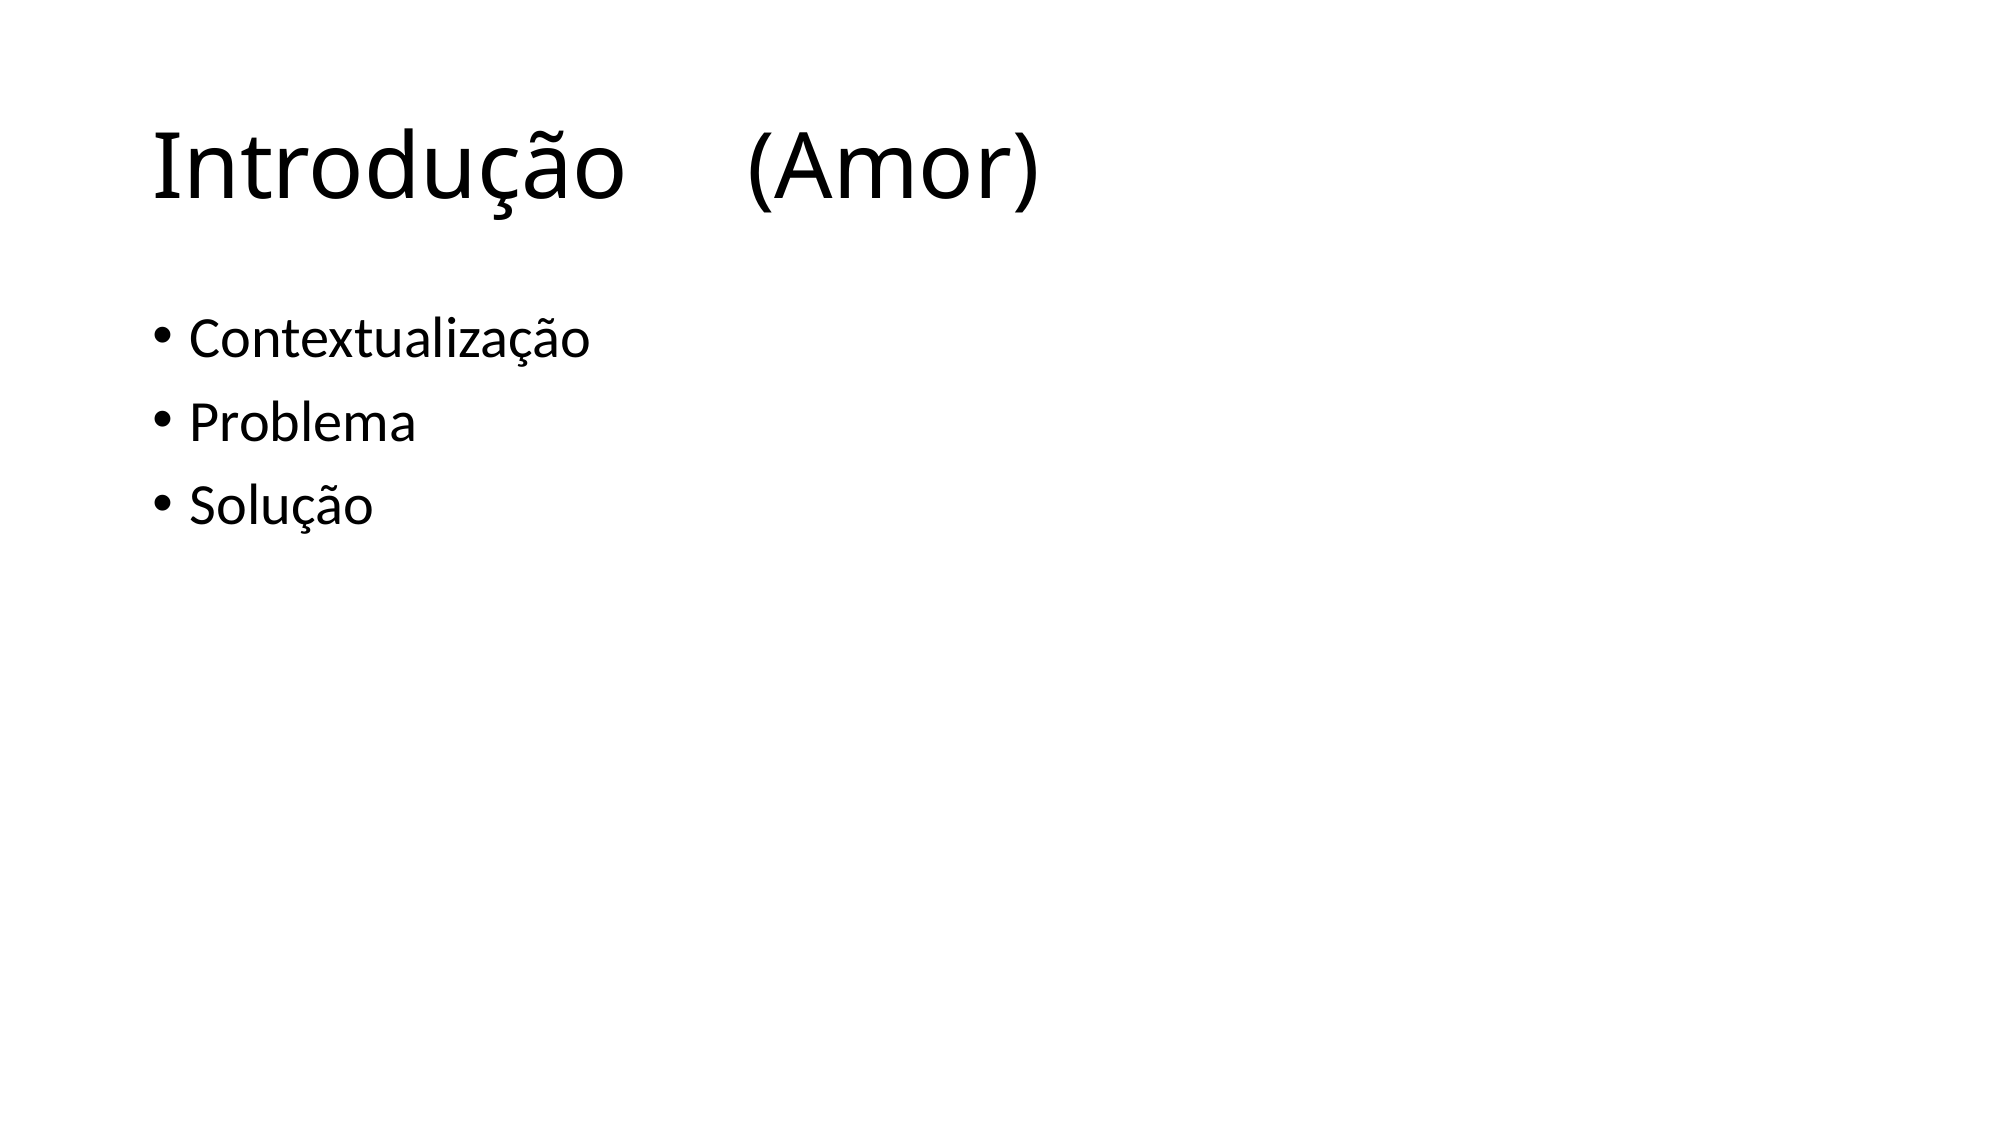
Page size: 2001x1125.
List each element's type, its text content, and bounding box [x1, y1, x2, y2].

title Introdução (Amor) [137, 59, 1863, 278]
list Contextualização Problema Solução [137, 299, 1863, 1014]
